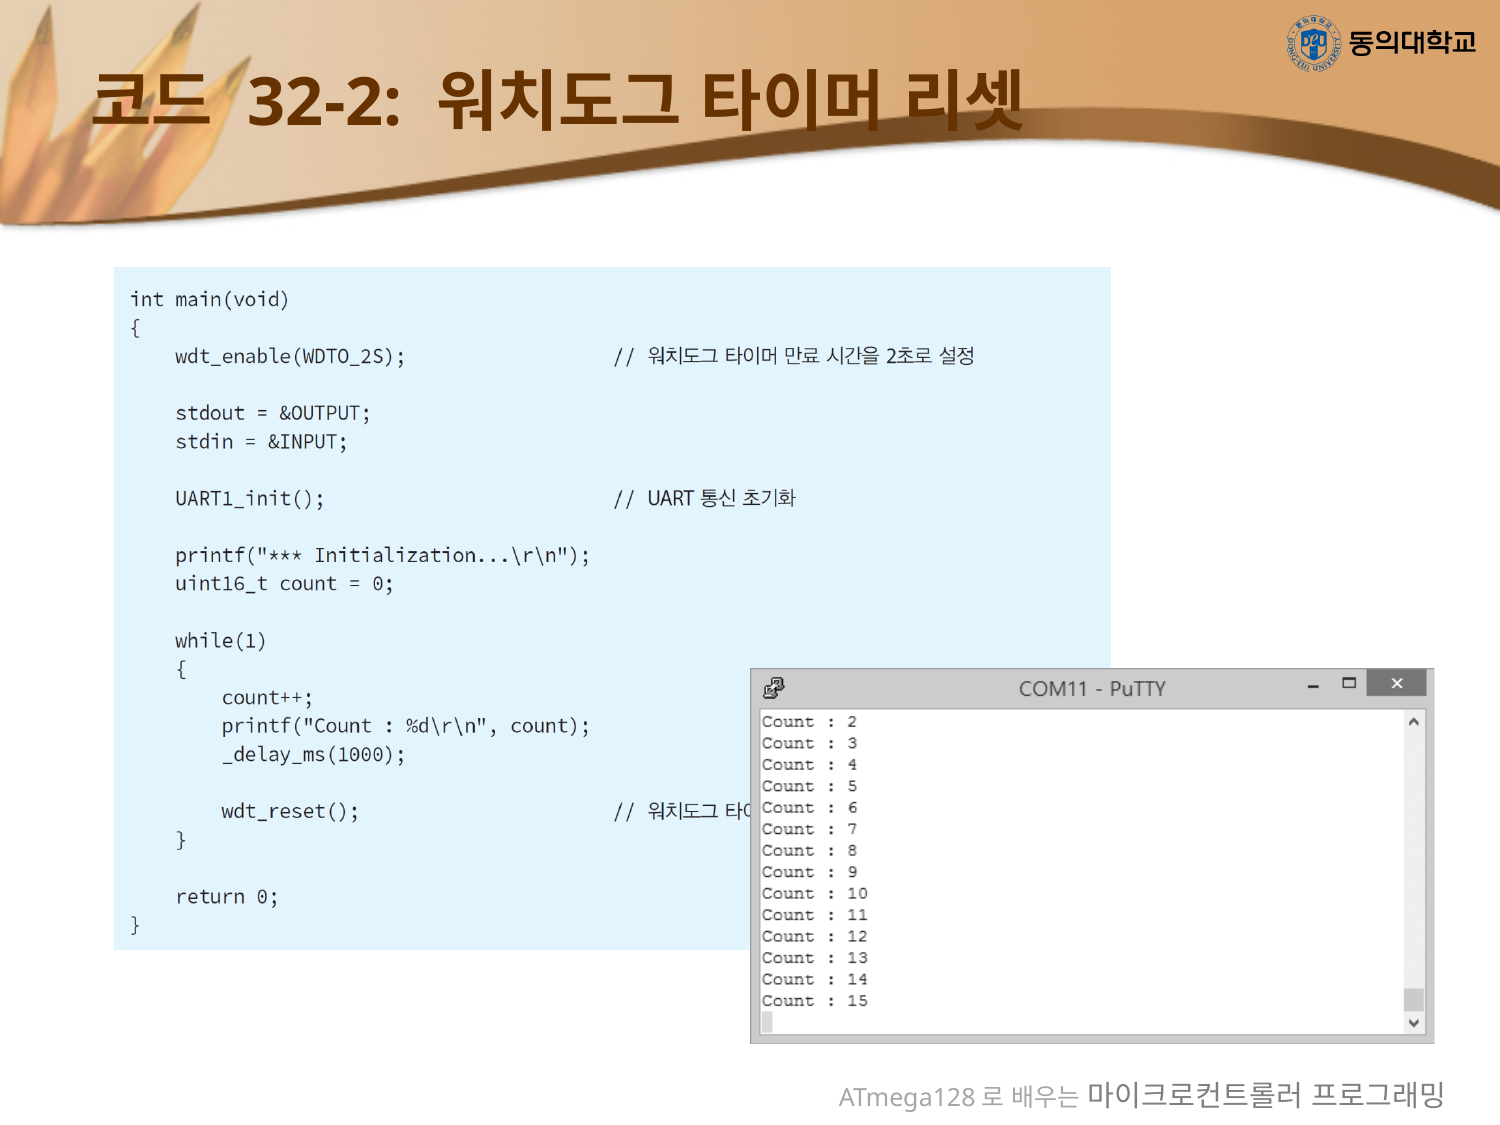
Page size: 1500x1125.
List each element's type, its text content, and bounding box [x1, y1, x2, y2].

picture [0, 0, 1500, 1125]
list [111, 266, 1113, 953]
title 코드 32-2: 워치도그 타이머 리셋 [75, 47, 1376, 150]
